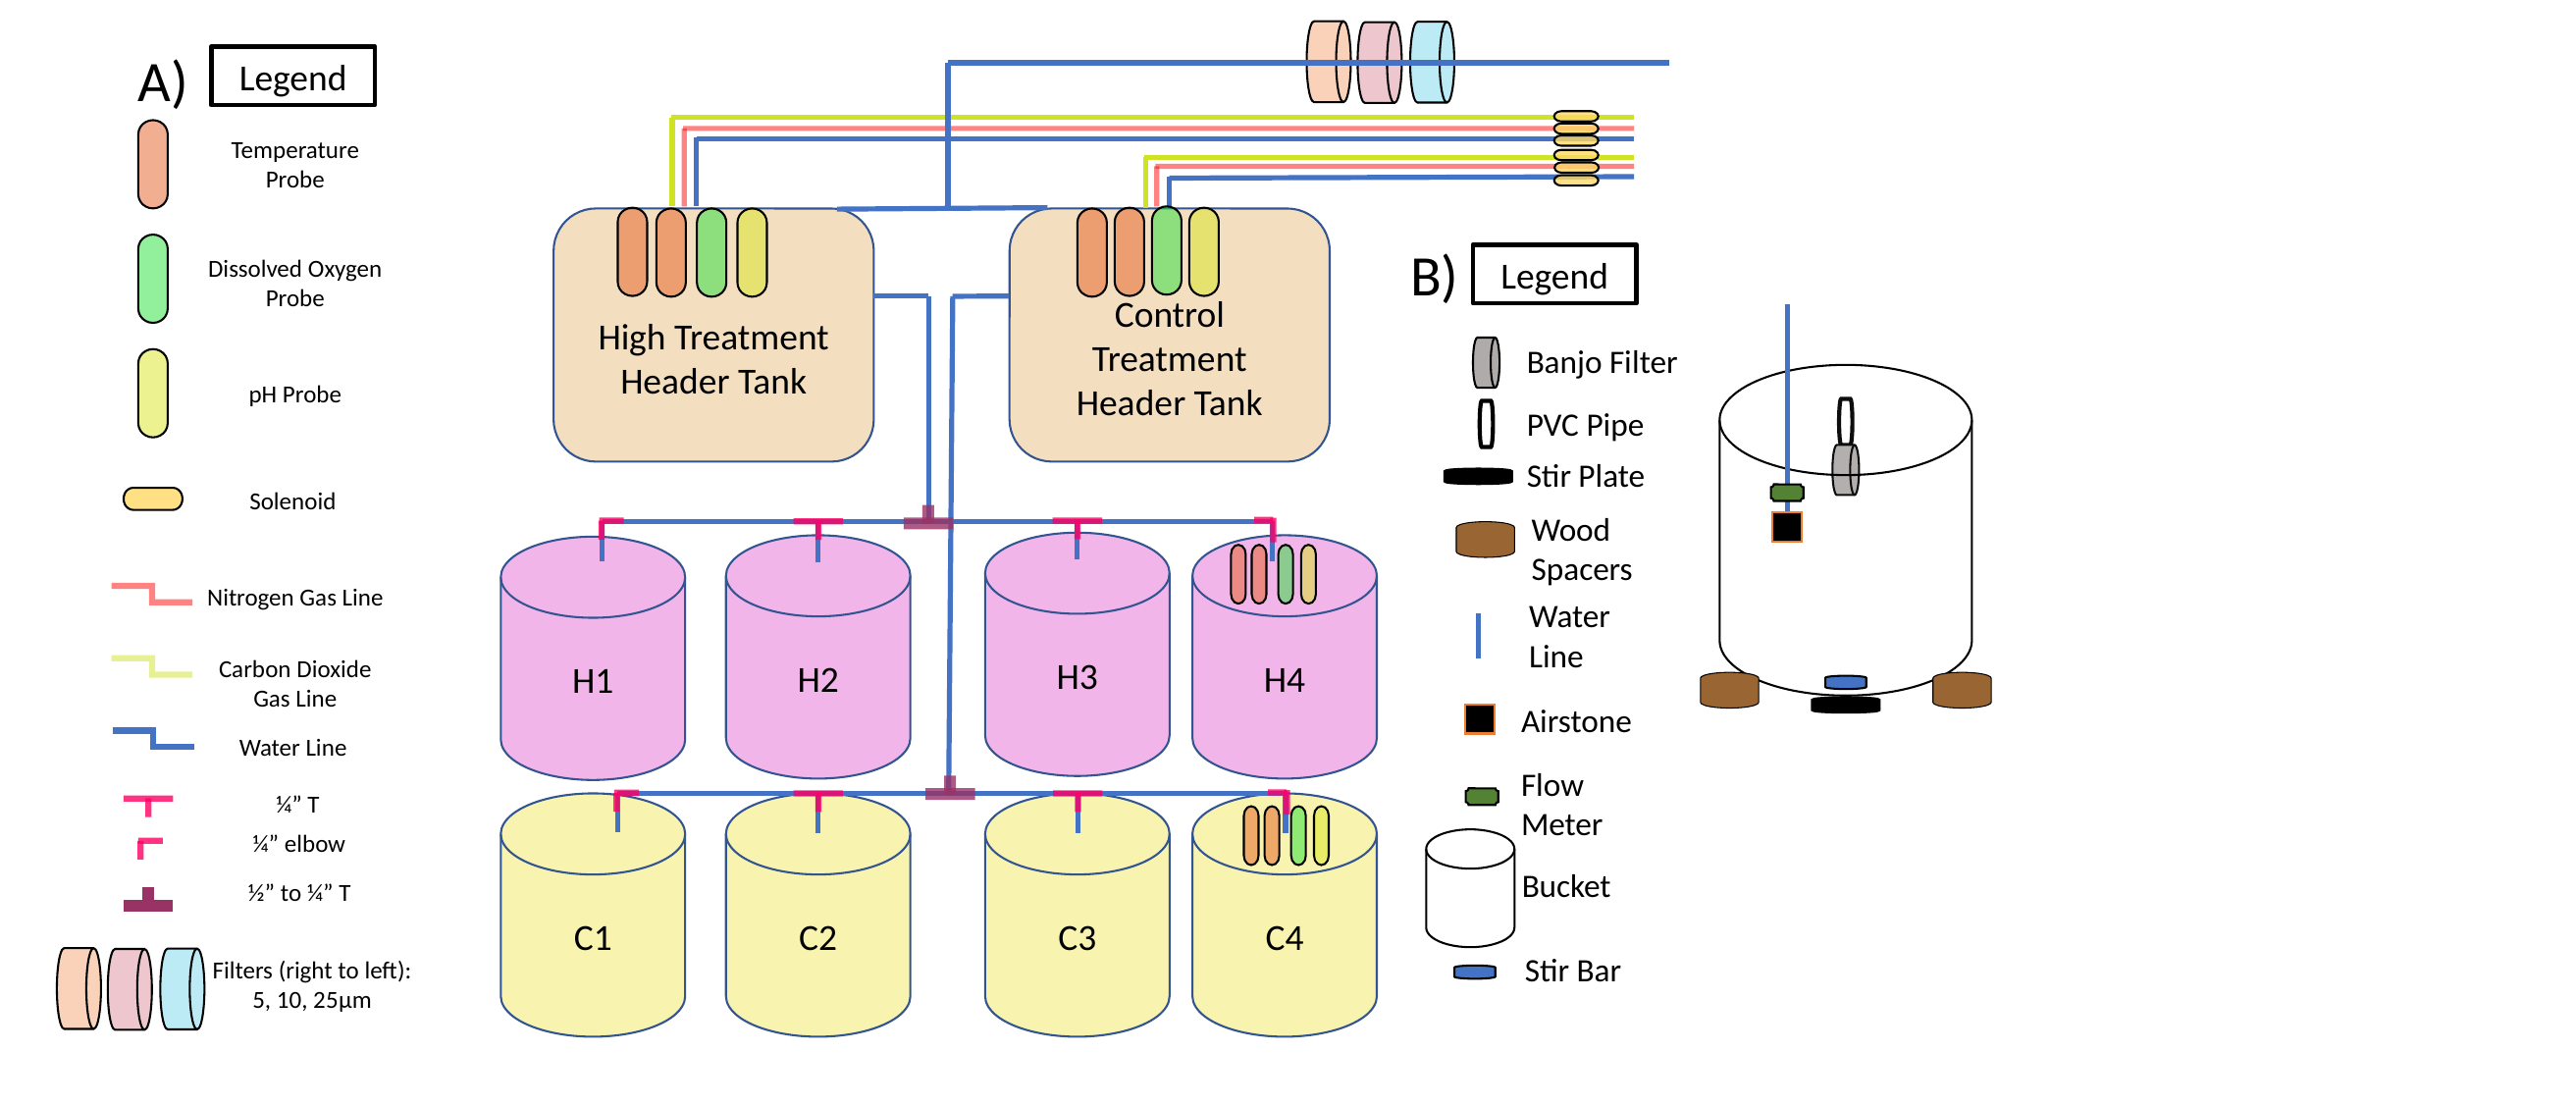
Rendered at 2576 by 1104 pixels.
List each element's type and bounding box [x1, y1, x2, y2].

text_box [111, 21, 1992, 1037]
text_box [56, 948, 205, 1030]
